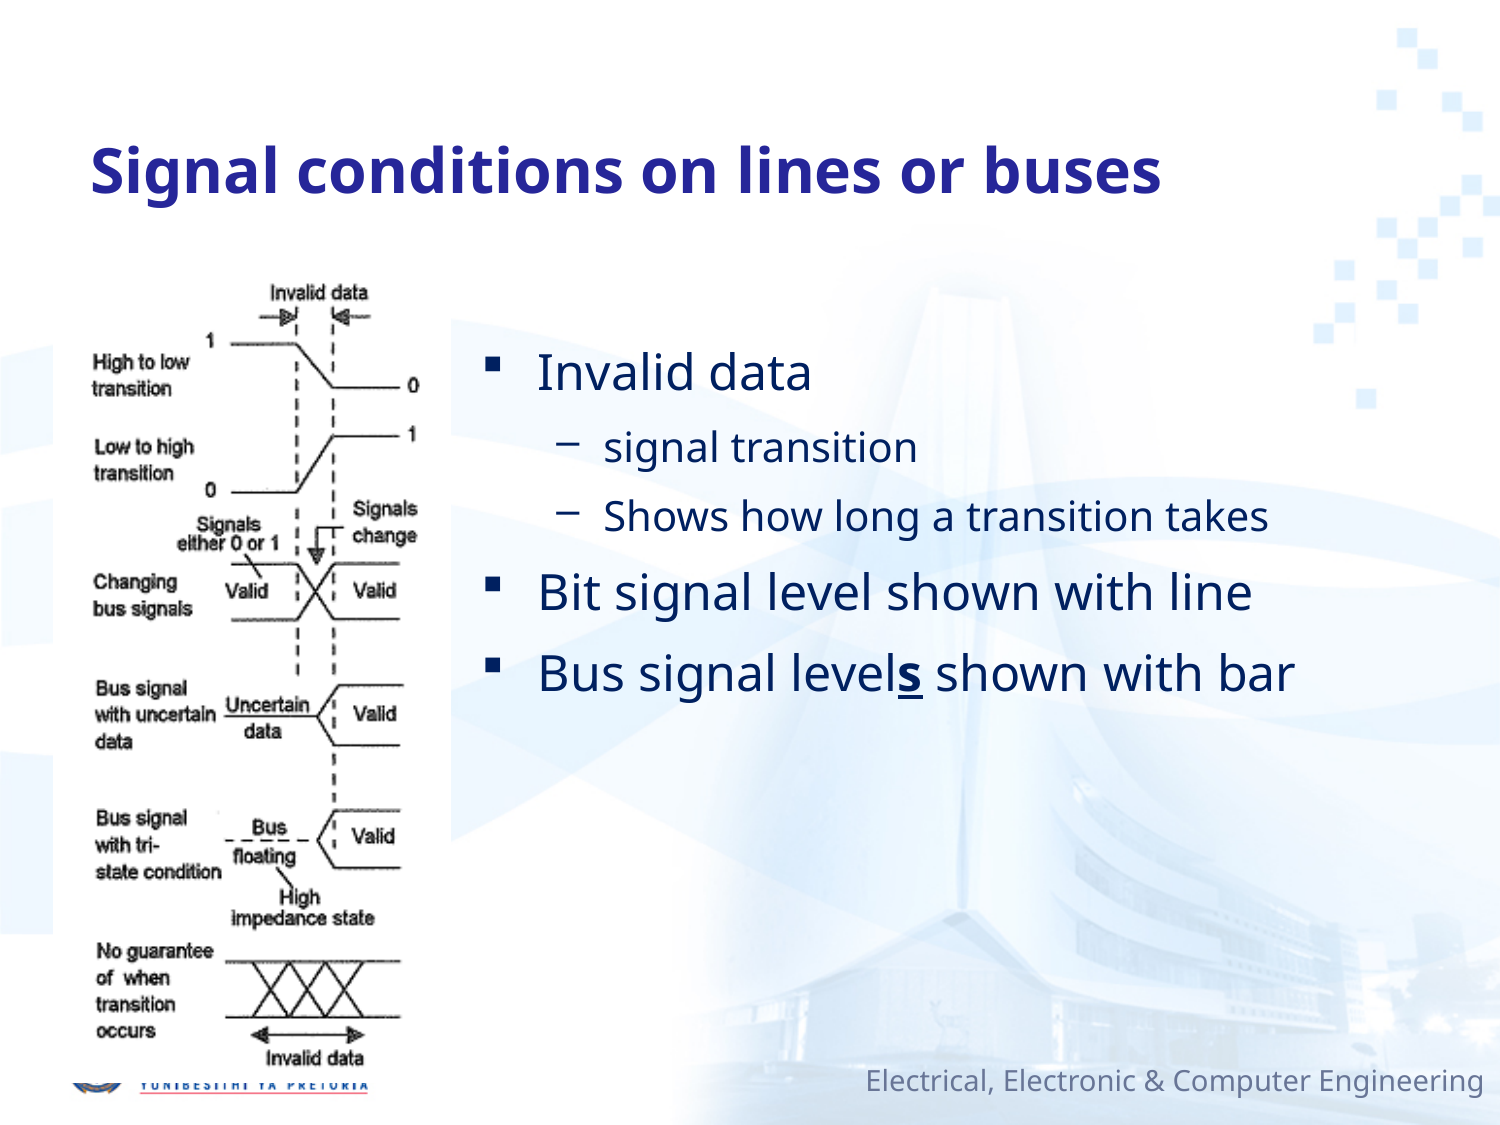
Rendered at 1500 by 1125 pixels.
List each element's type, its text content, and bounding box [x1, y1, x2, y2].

picture [0, 0, 1500, 1125]
list Invalid data signal transition Shows how long a transition takes Bit signal level shown with line Bus signal levels shown with bar [466, 324, 1363, 1000]
title Signal conditions on lines or buses [75, 75, 1350, 263]
